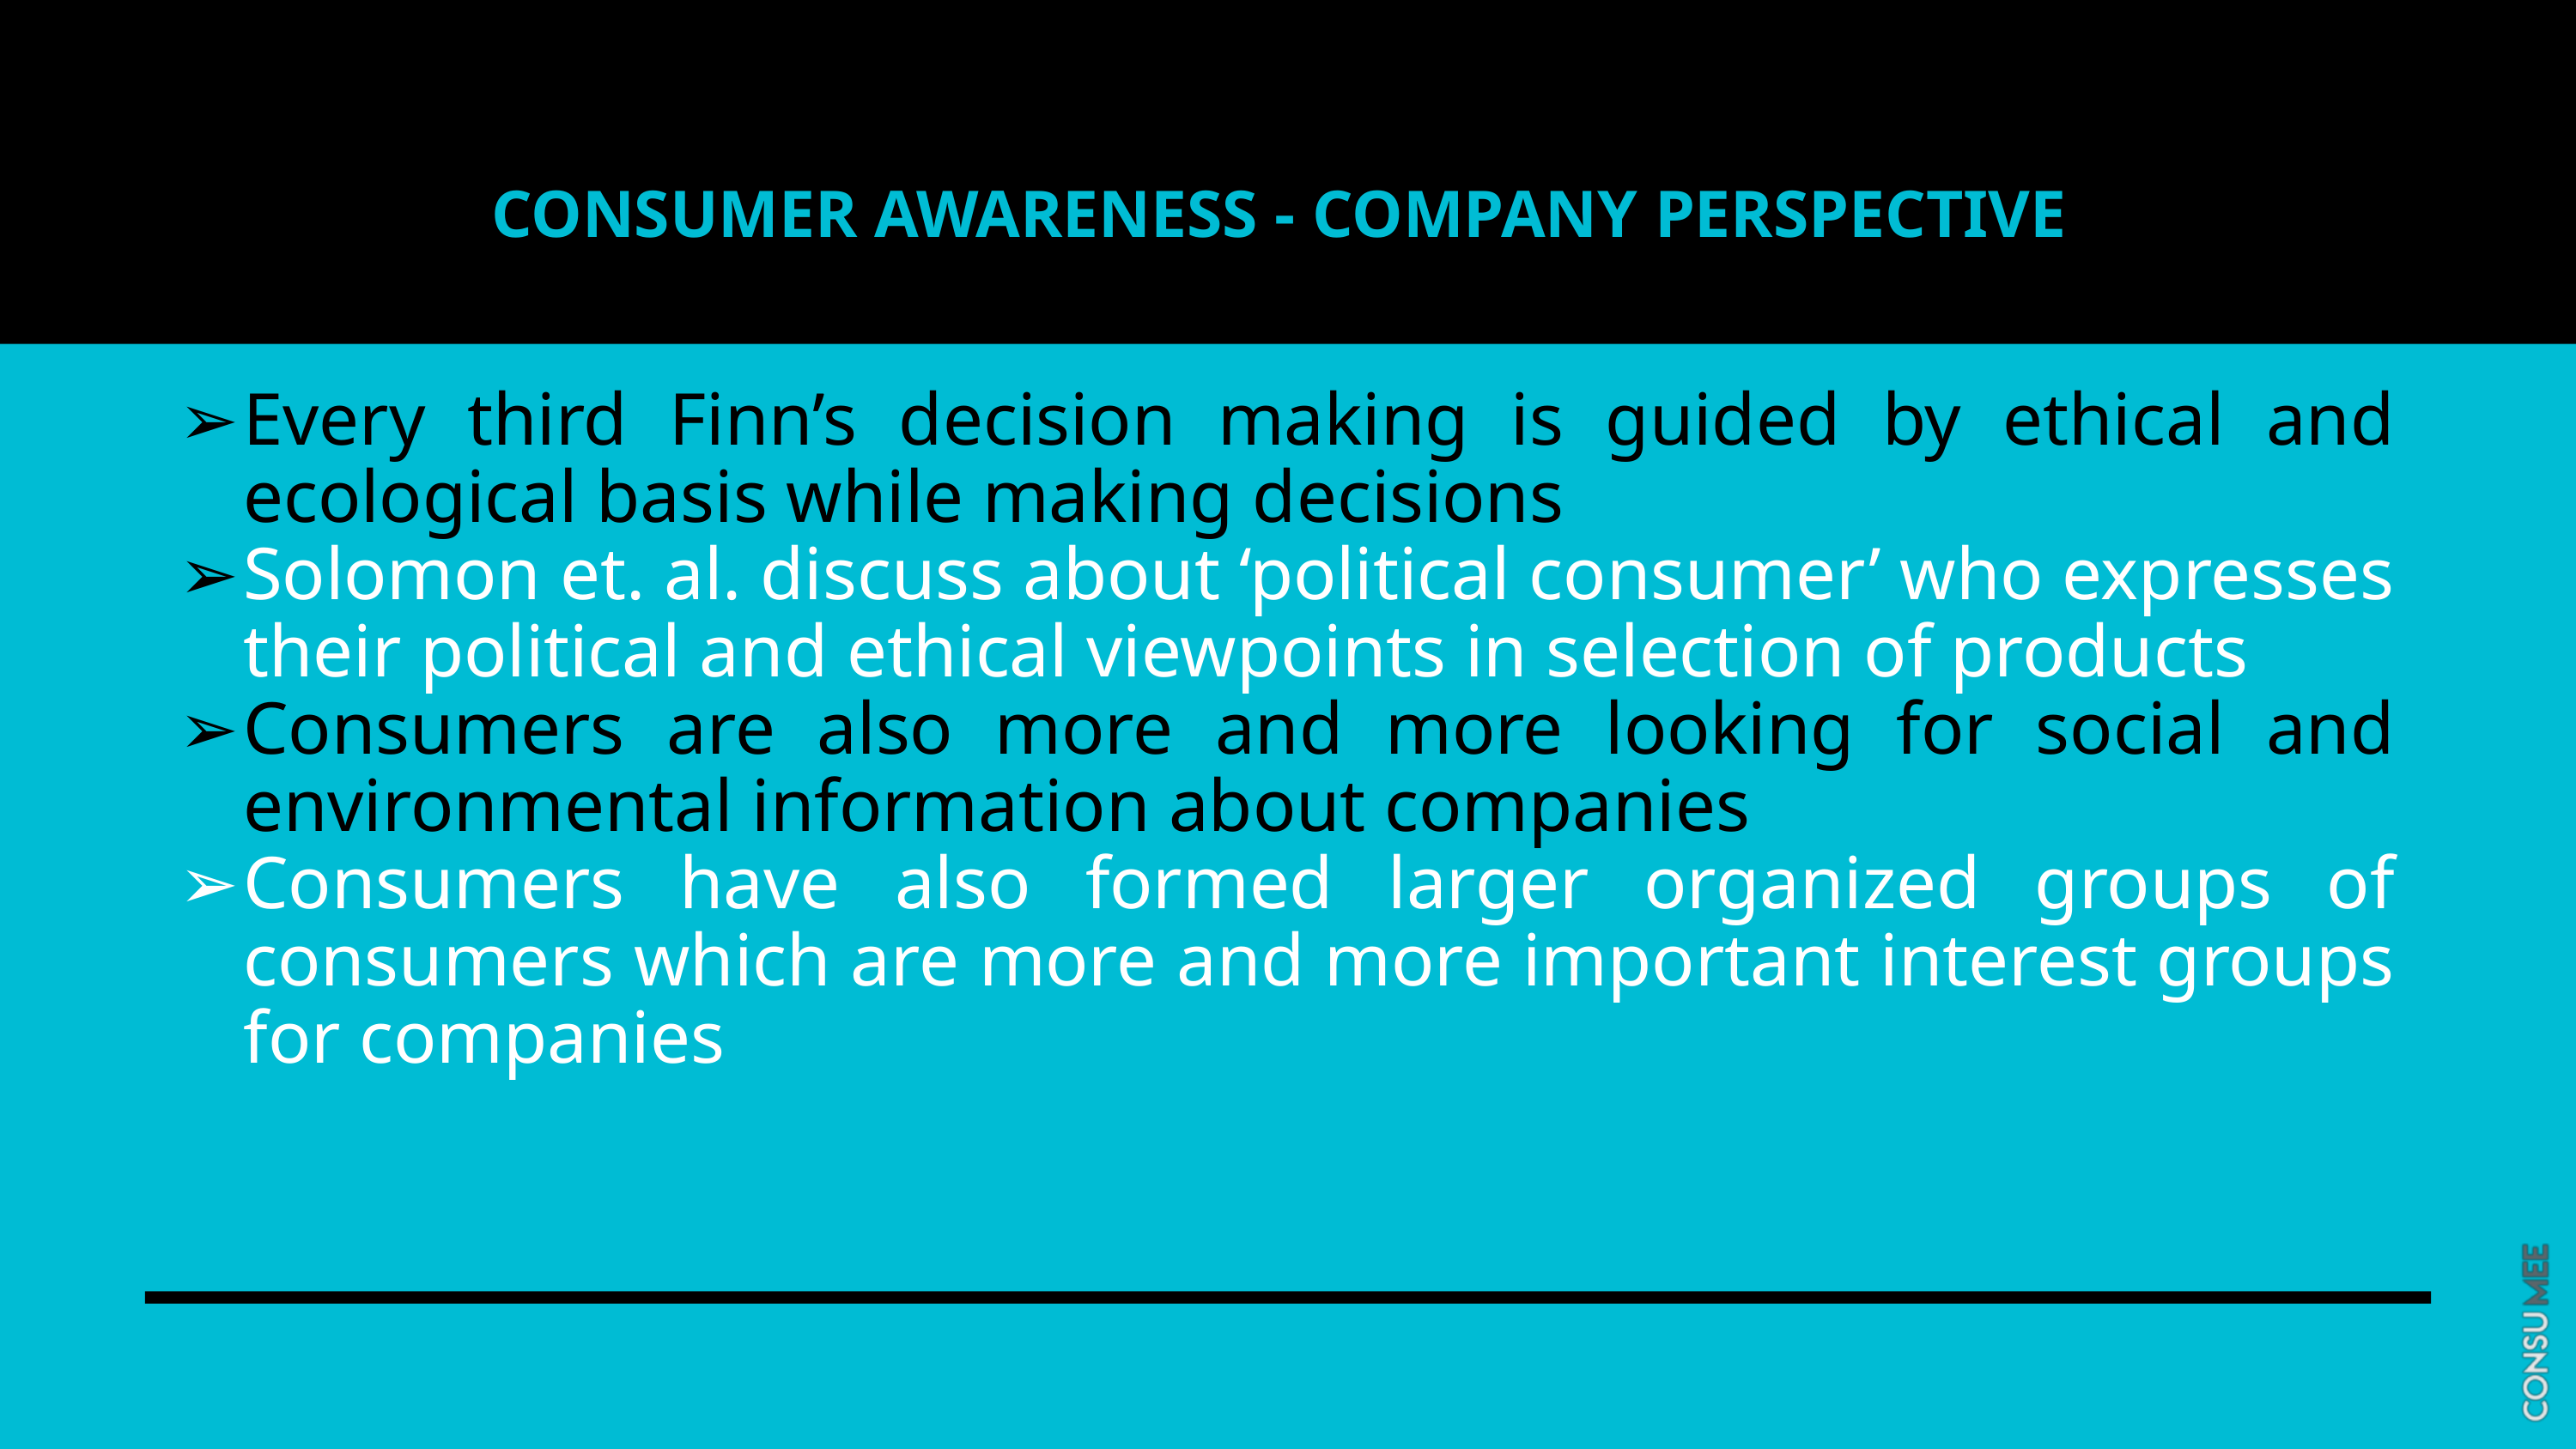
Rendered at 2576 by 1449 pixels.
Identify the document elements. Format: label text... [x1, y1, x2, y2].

picture [2409, 1196, 2576, 1448]
text_box CONSUMER AWARENESS - COMPANY PERSPECTIVE [179, 149, 2397, 287]
text_box Every third Finn’s decision making is guided by ethical and ecological basis while making decisions Solomon et. al. discuss about ‘political consumer’ who expresses their political and ethical viewpoints in selection of products Consumers are also more and more looking for social and environmental information about companies Consumers have also formed larger organized groups of consumers which are more and more important interest groups for companies [179, 383, 2397, 712]
text_box [144, 1291, 2404, 1304]
text_box [0, 0, 2576, 344]
